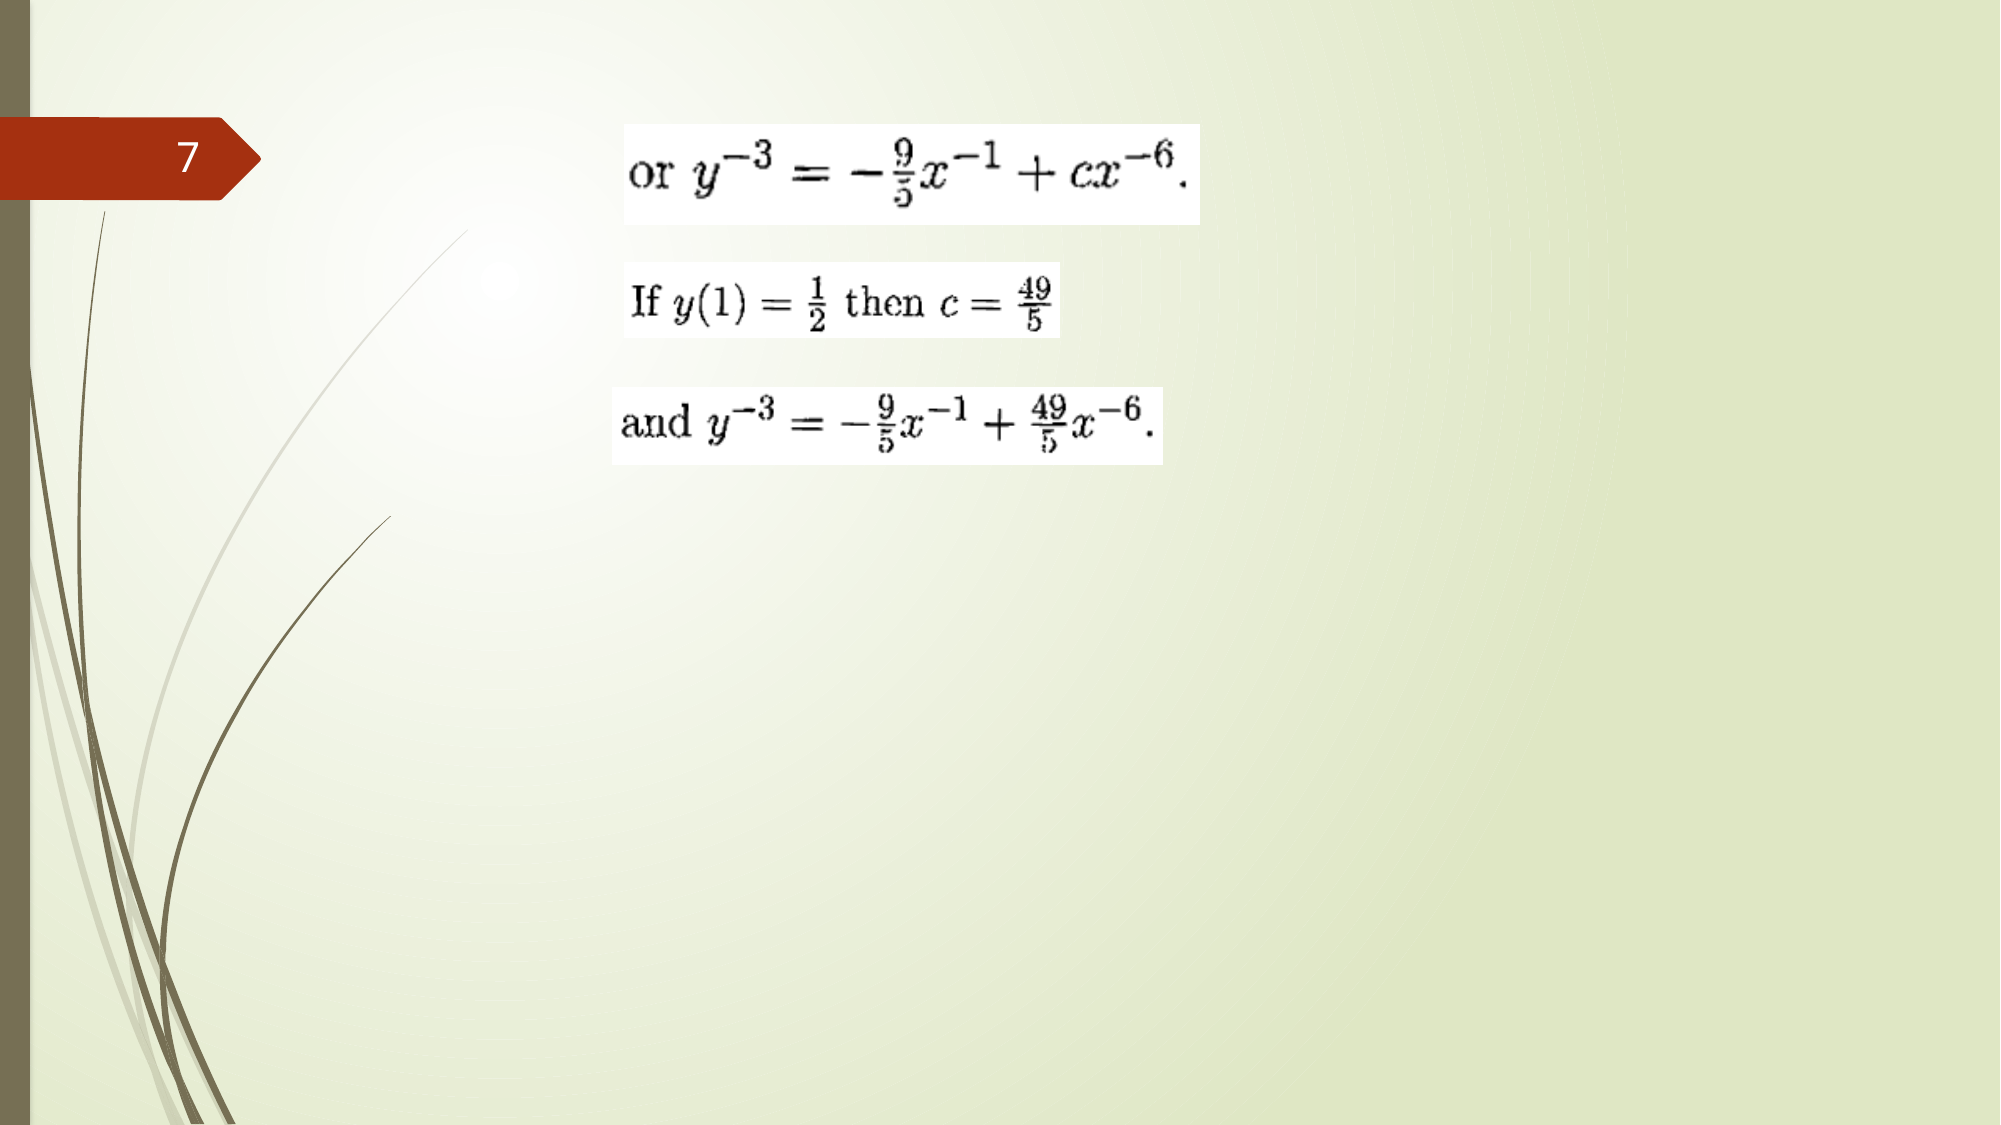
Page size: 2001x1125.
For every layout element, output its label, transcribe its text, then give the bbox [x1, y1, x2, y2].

slide_number 7 [87, 129, 216, 190]
picture [624, 262, 1060, 338]
picture [624, 124, 1200, 226]
picture [612, 387, 1163, 465]
